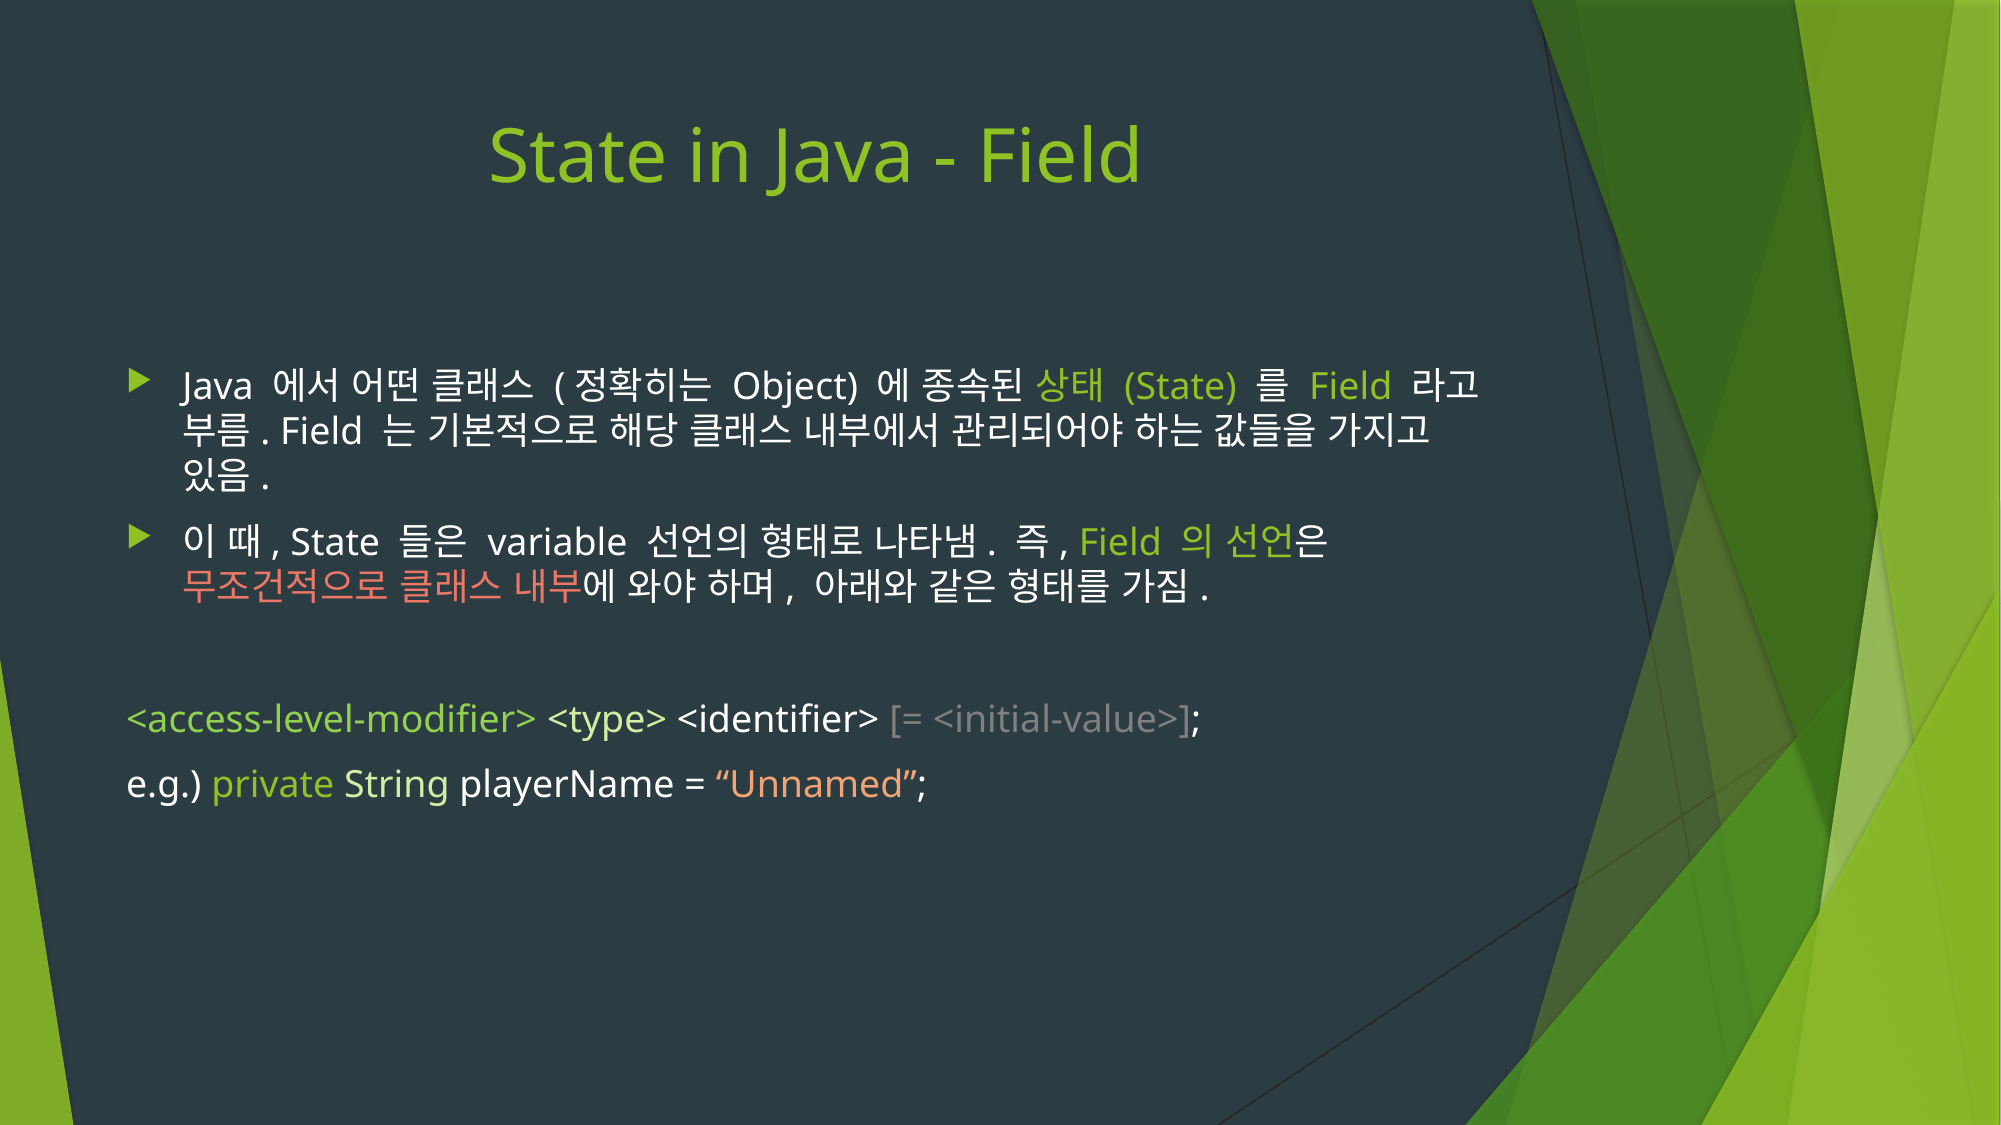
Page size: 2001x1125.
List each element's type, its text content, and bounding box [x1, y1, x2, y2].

list Java 에서 어떤 클래스 (정확히는 Object) 에 종속된 상태 (State) 를 Field 라고 부름. Field 는 기본적으로 해당 클래스 내부에서 관리되어야 하는 값들을 가지고 있음. 이 때, State 들은 variable 선언의 형태로 나타냄. 즉, Field 의 선언은 무조건적으로 클래스 내부에 와야 하며, 아래와 같은 형태를 가짐. <access-level-modifier> <type> <identifier> [= <initial-value>]; e.g.) private String playerName = “Unnamed”; [111, 354, 1522, 992]
title State in Java - Field [111, 99, 1522, 317]
